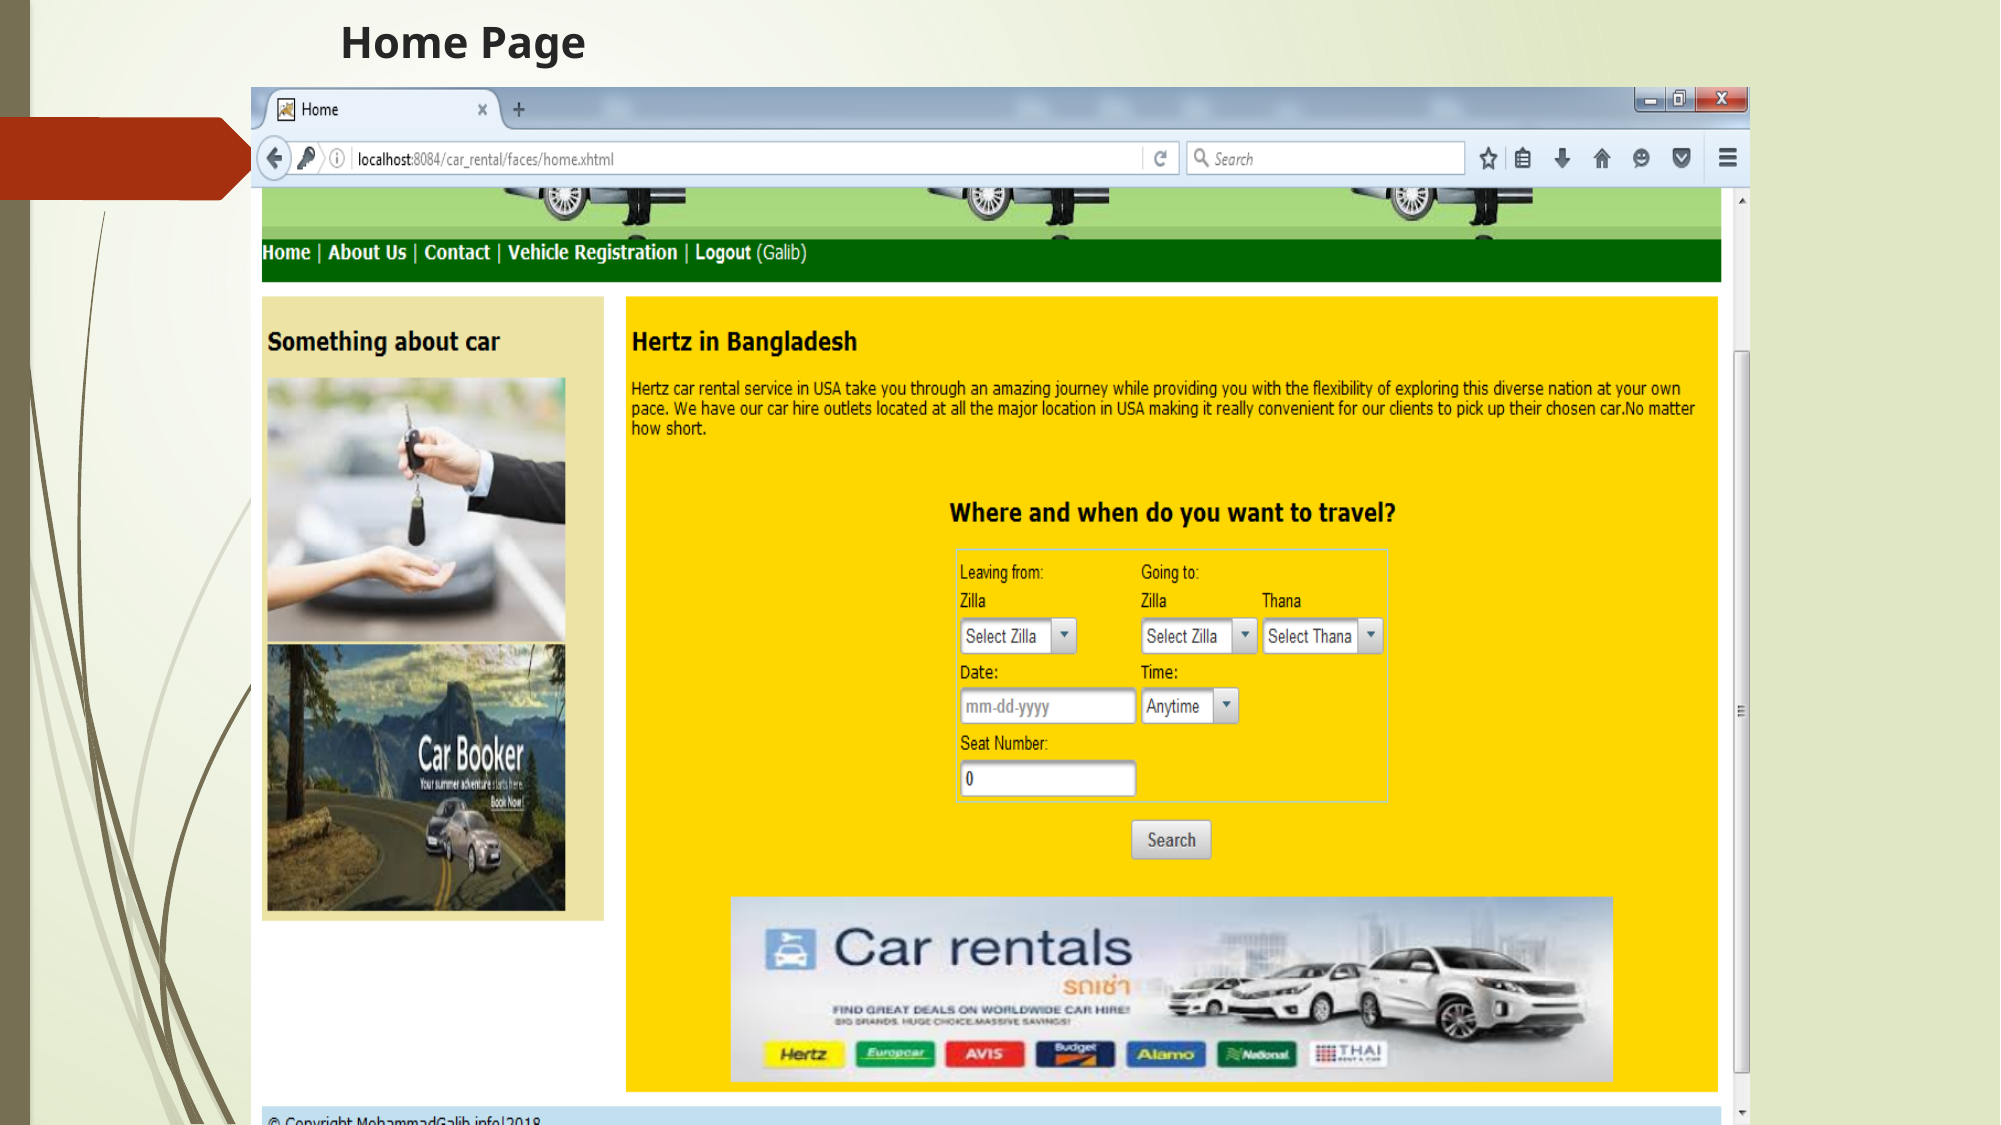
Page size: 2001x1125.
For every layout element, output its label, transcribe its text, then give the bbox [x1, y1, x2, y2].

title Home Page [324, 7, 1675, 75]
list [250, 87, 1751, 1125]
